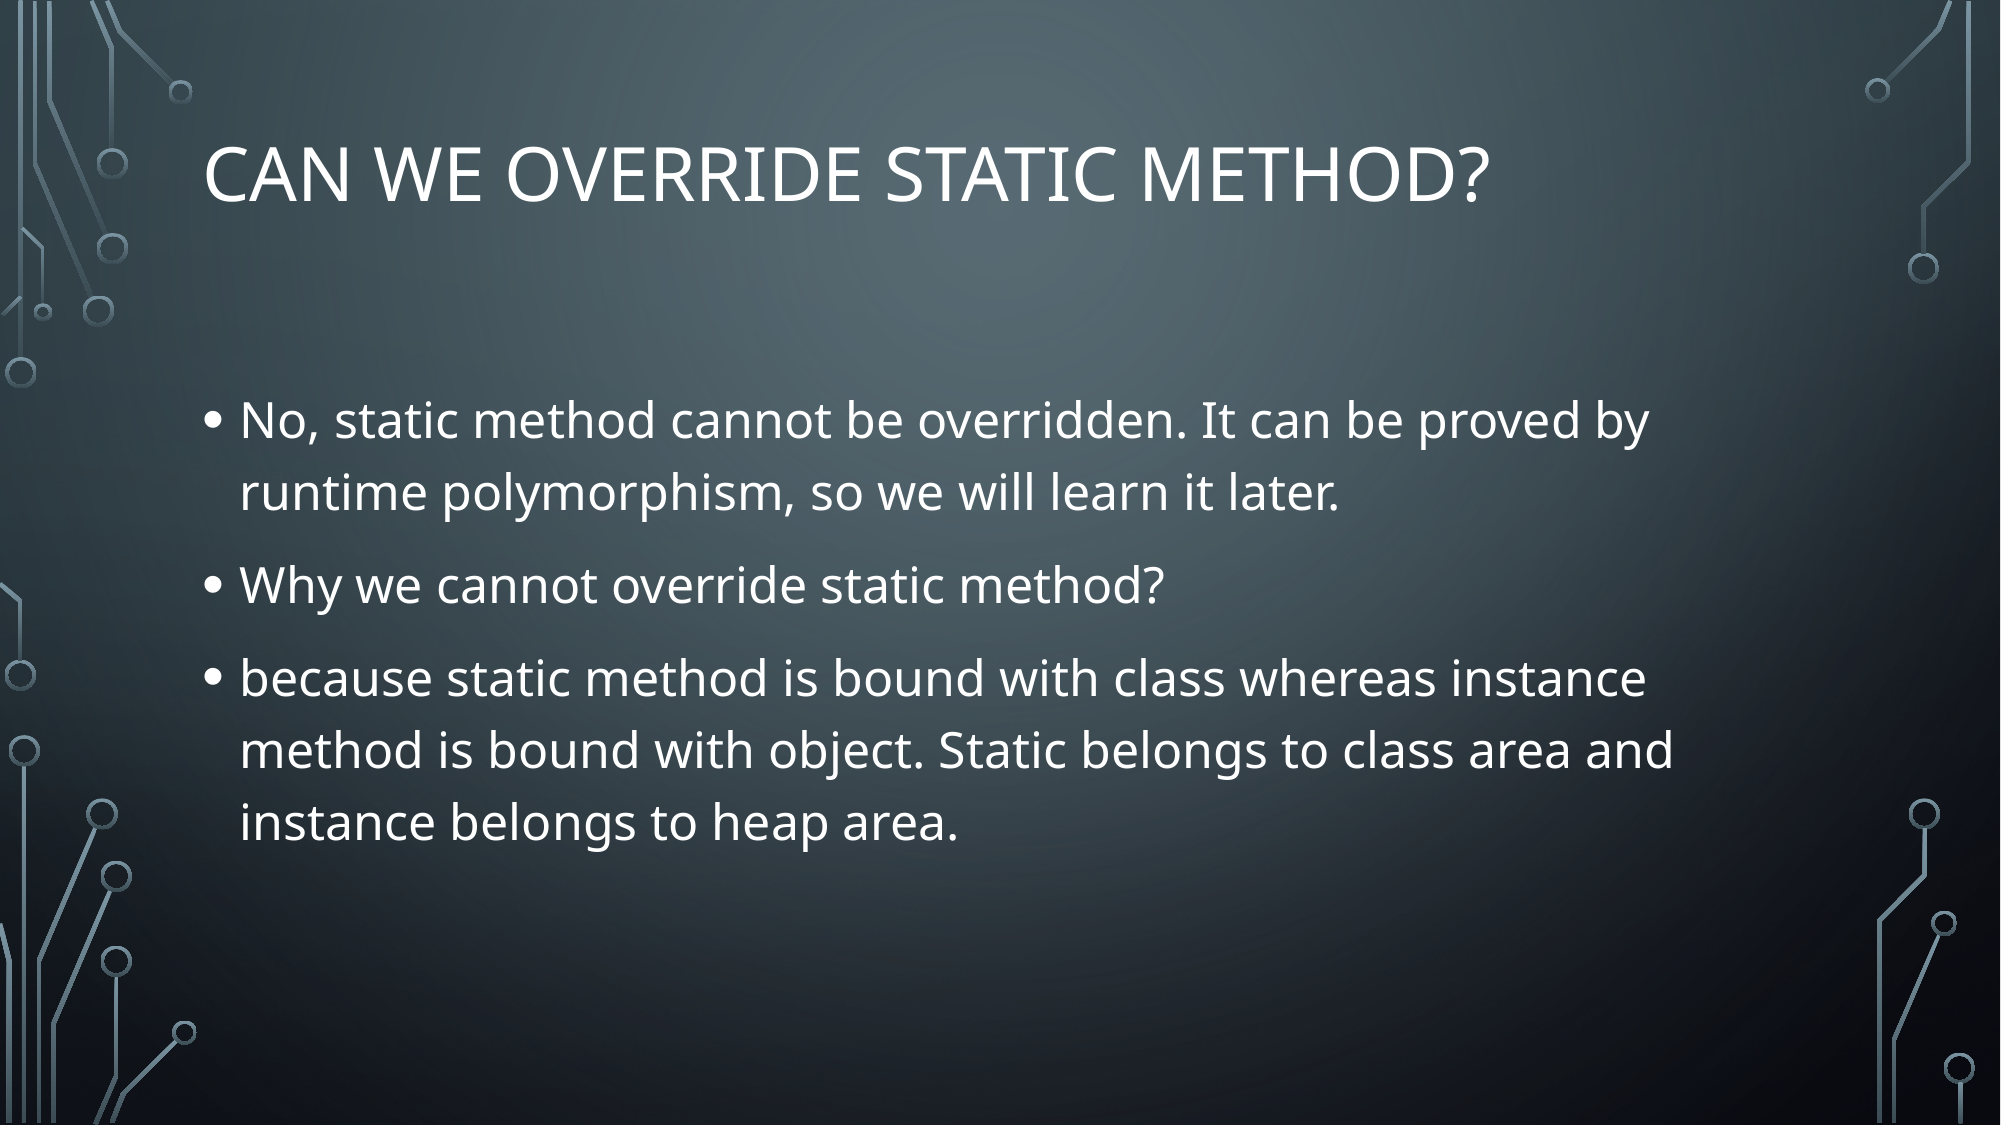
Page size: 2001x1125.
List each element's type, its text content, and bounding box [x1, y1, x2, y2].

title Can we override static method? [187, 101, 1813, 344]
list No, static method cannot be overridden. It can be proved by runtime polymorphism, so we will learn it later. Why we cannot override static method? because static method is bound with class whereas instance method is bound with object. Static belongs to class area and instance belongs to heap area. [187, 369, 1813, 950]
